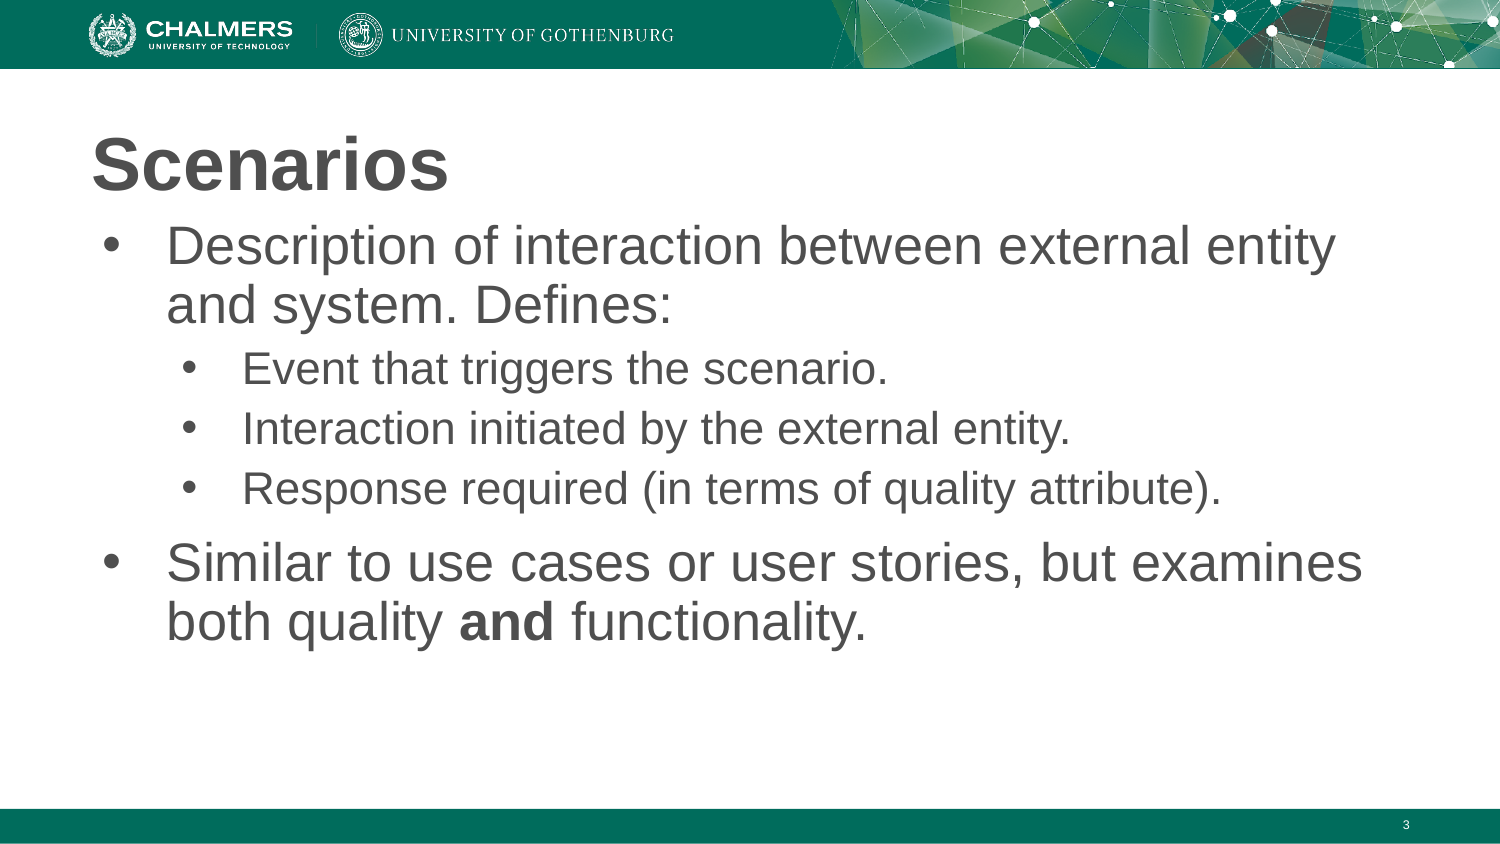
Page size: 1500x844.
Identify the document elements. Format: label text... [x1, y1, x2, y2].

list Description of interaction between external entity and system. Defines: Event that triggers the scenario. Interaction initiated by the external entity. Response required (in terms of quality attribute). Similar to use cases or user stories, but examines both quality and functionality. [76, 210, 1425, 782]
picture [759, 0, 1500, 68]
slide_number ‹#› [1074, 809, 1425, 844]
picture [64, 0, 696, 85]
title Scenarios [76, 100, 1425, 210]
